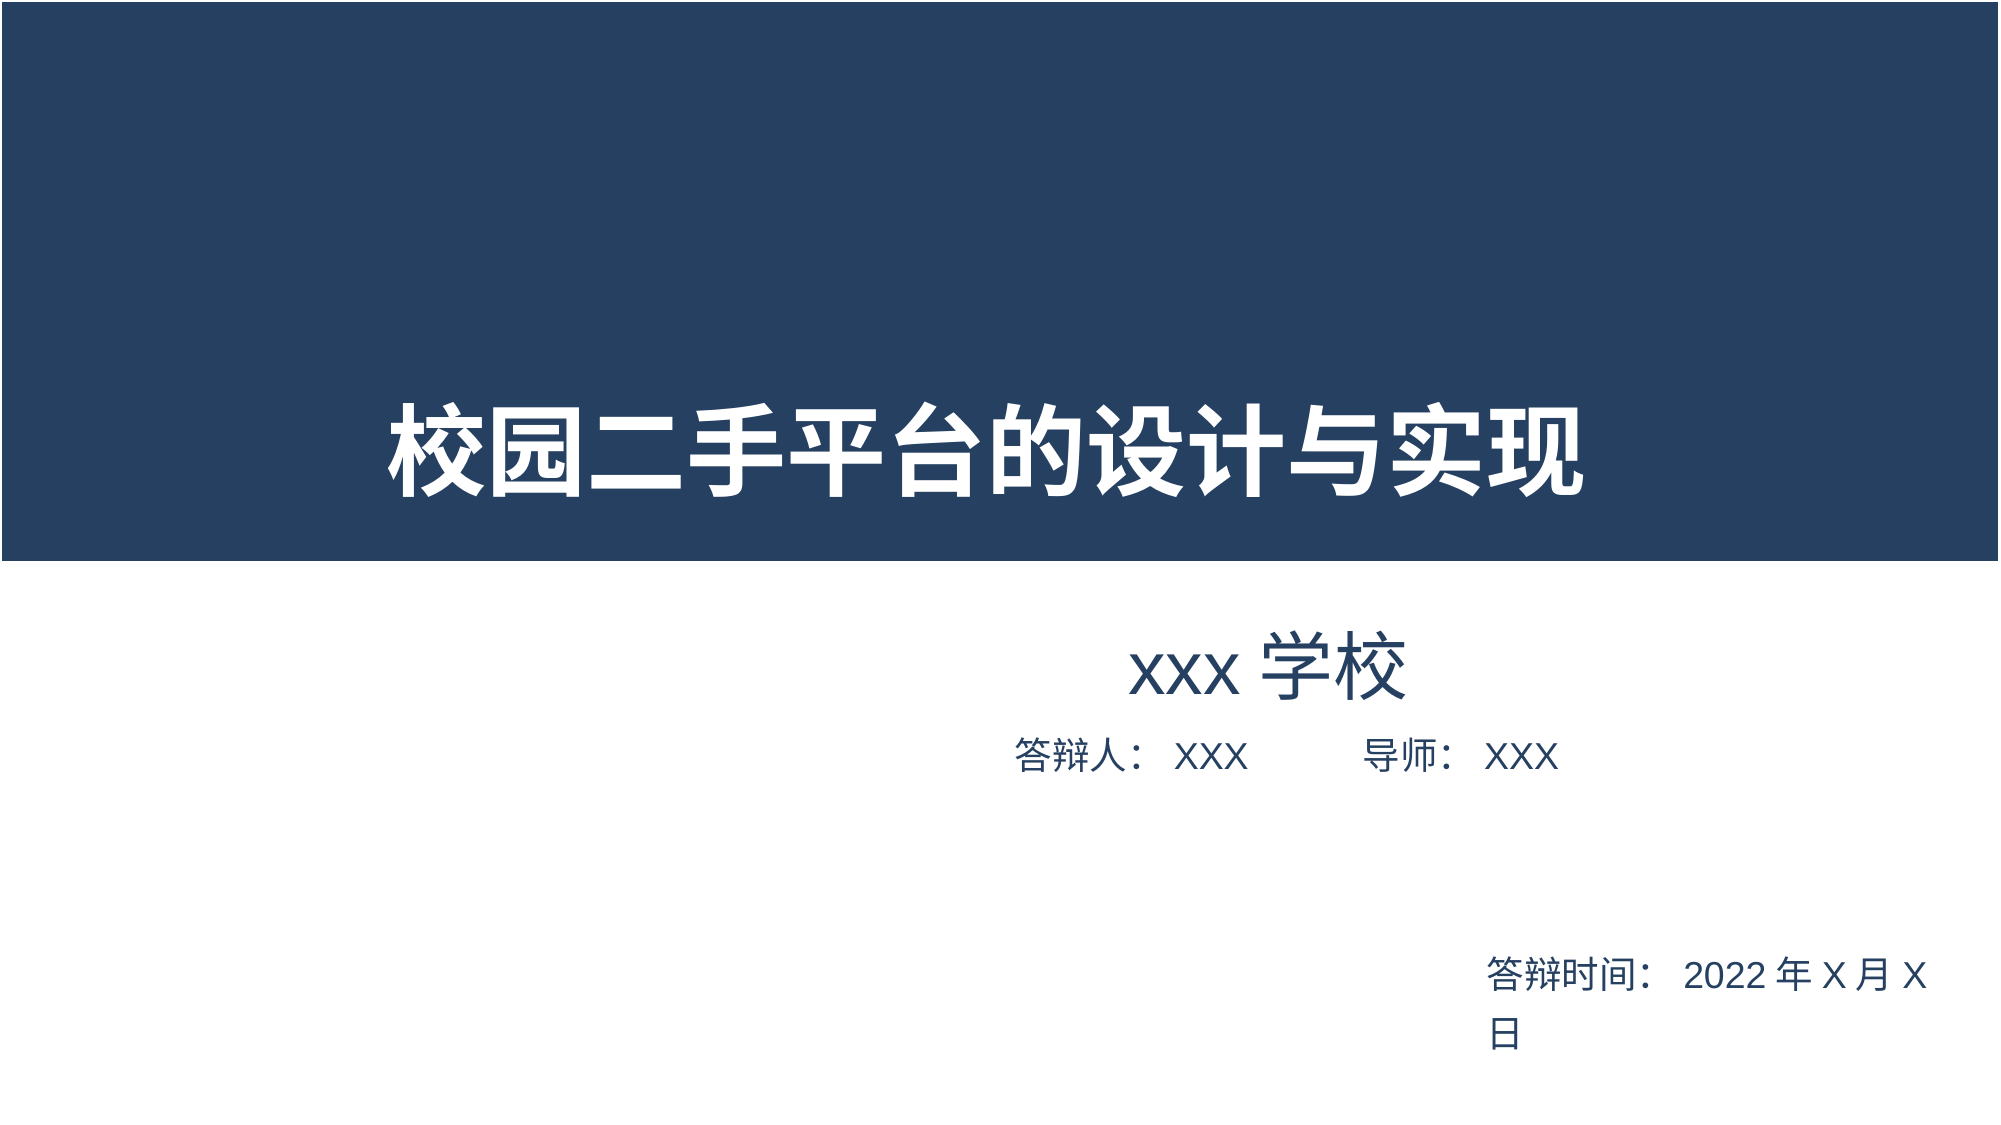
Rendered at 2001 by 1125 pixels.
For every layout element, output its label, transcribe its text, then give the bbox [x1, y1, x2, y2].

text_box 答辩时间：2022年X月X日 [1472, 930, 1959, 1063]
text_box [0, 0, 2000, 564]
title 校园二手平台的设计与实现 [310, 124, 1663, 516]
text_box 答辩人：XXX 导师：XXX [999, 711, 1873, 785]
subtitle xxx学校 [518, 585, 2000, 931]
